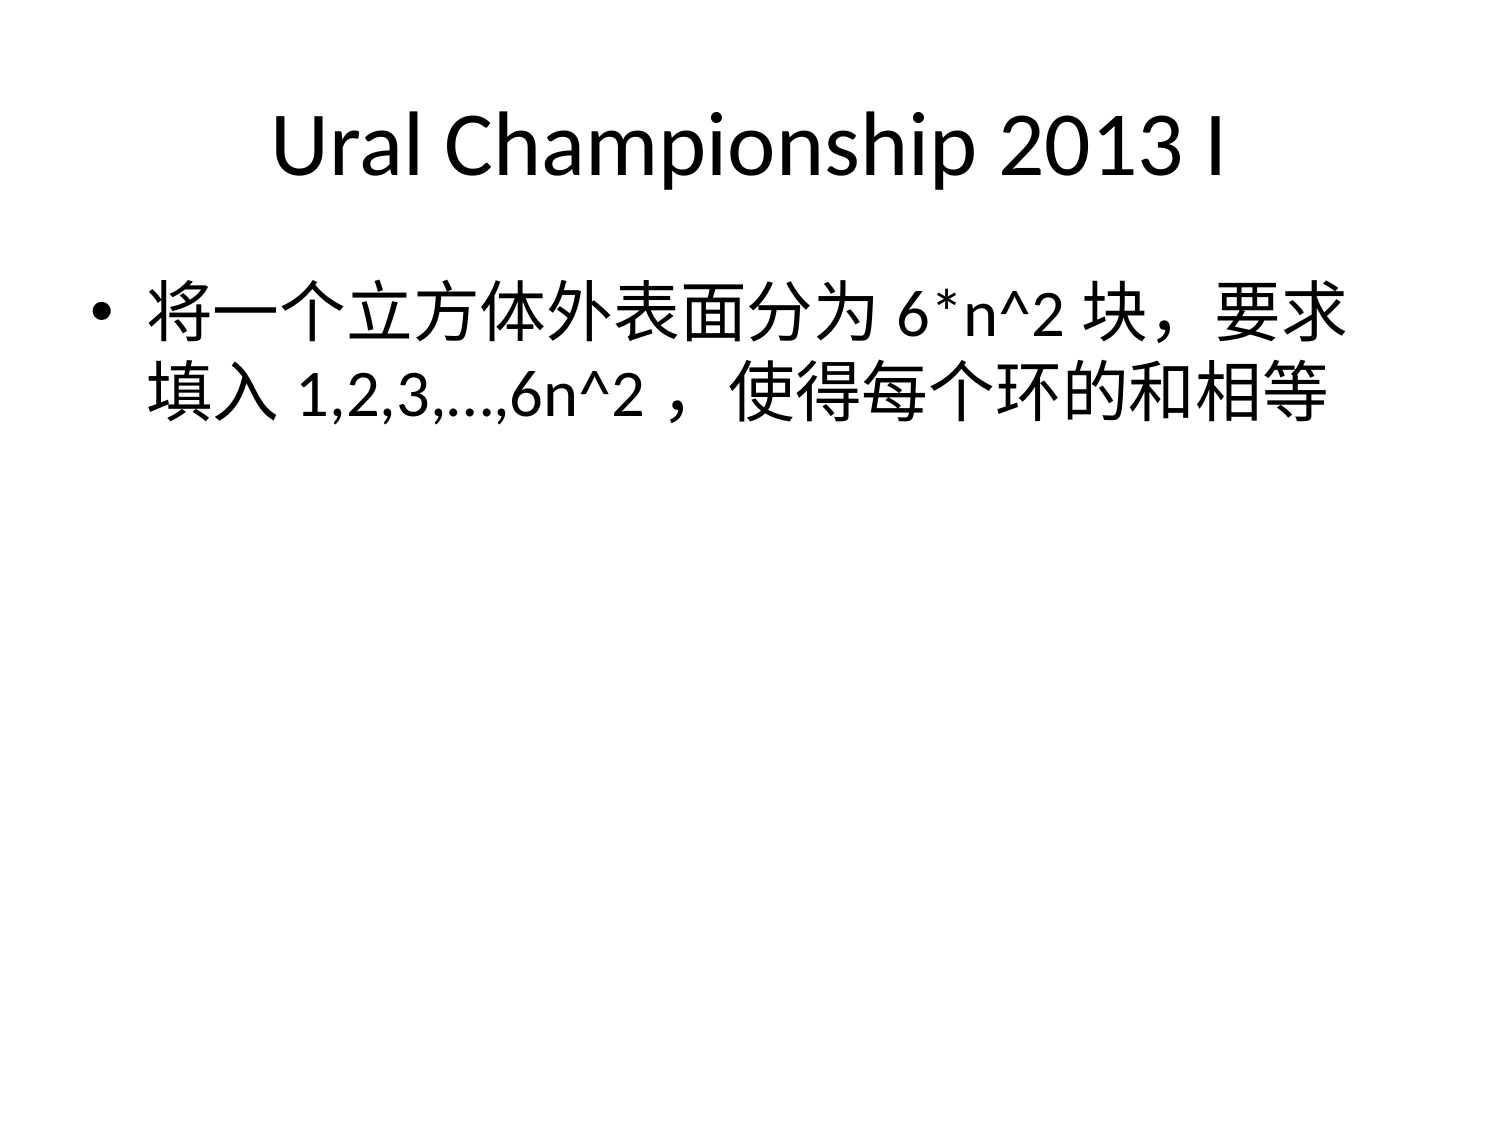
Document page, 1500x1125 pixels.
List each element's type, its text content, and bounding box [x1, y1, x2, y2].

title Ural Championship 2013 I [75, 45, 1425, 233]
list 将一个立方体外表面分为6*n^2块，要求填入1,2,3,…,6n^2，使得每个环的和相等 [75, 262, 1425, 1005]
